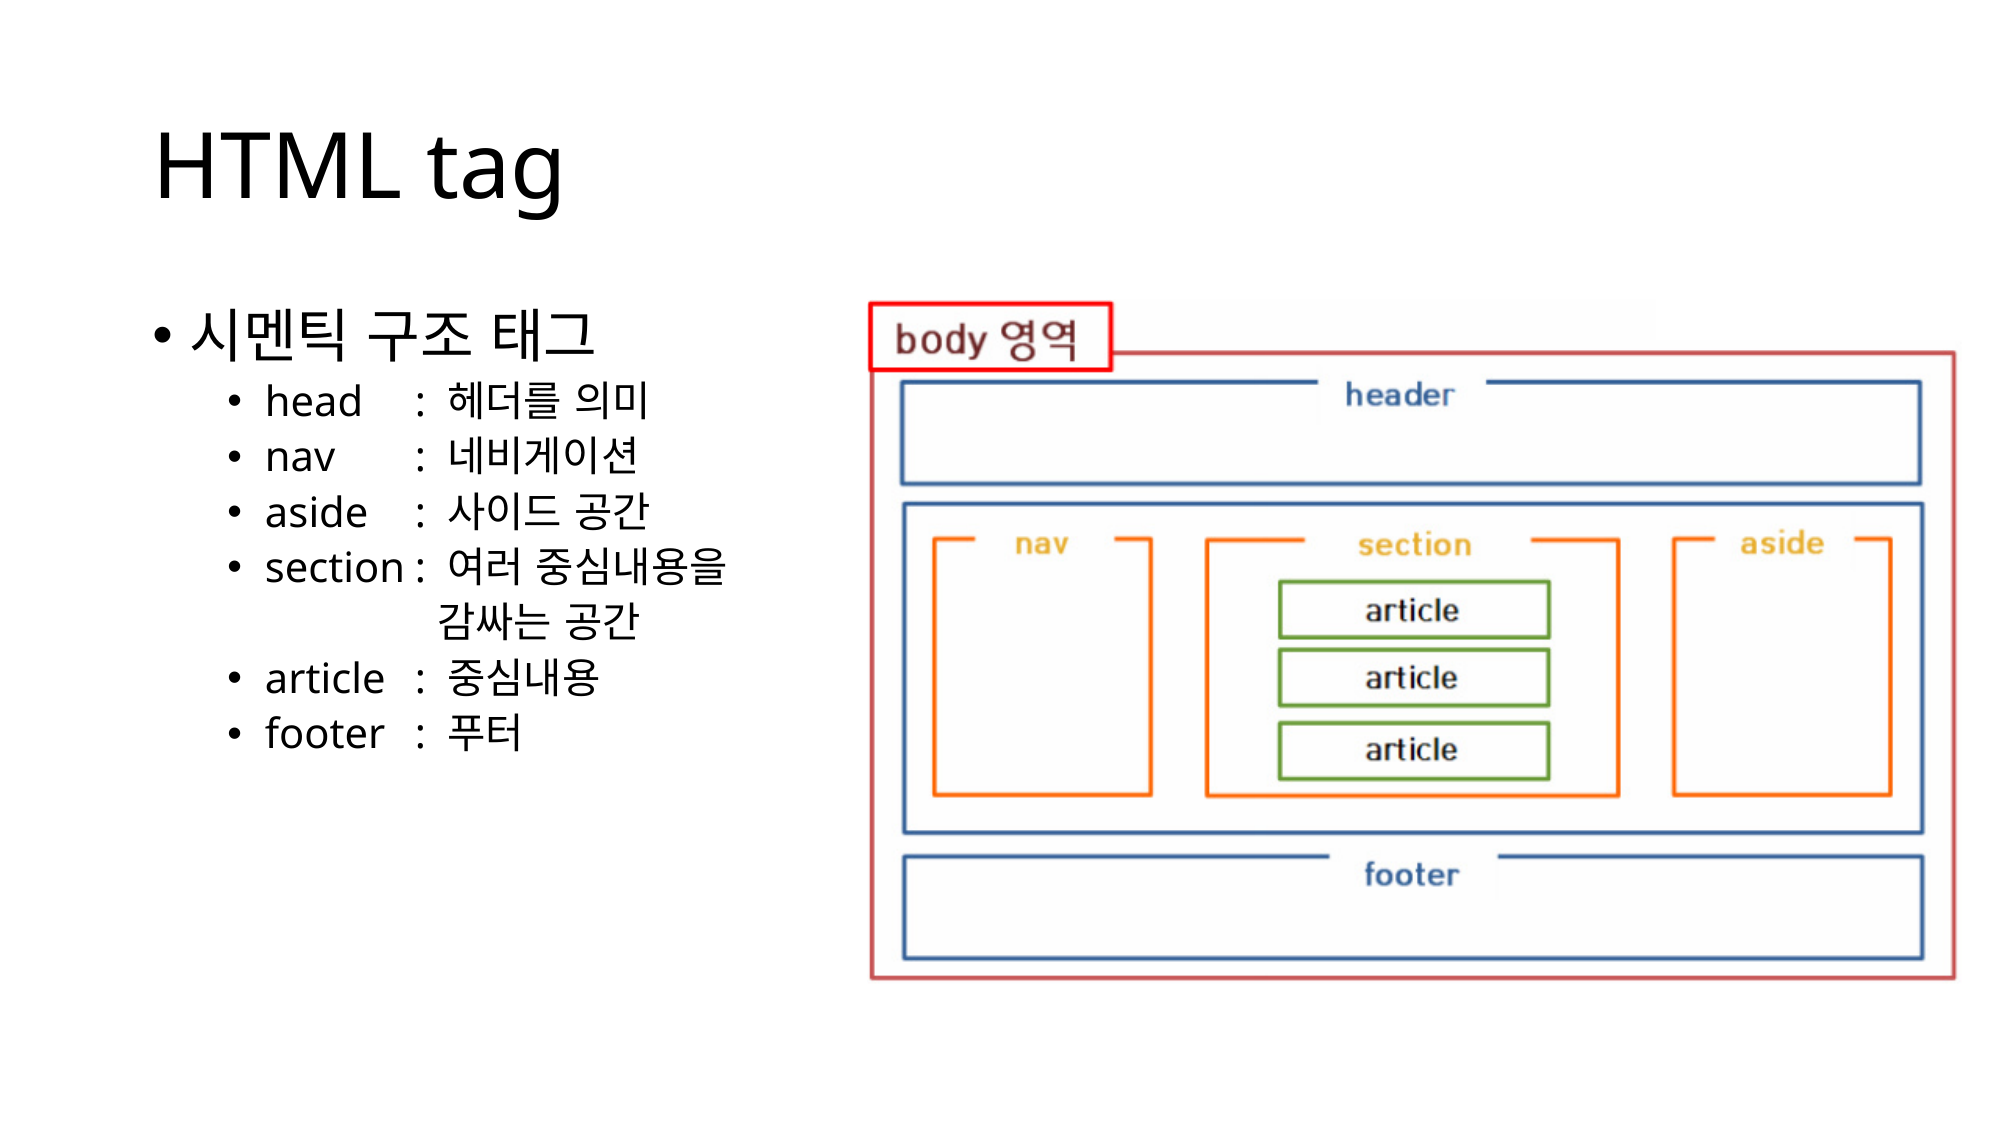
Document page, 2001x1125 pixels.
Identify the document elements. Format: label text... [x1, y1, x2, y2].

list 시멘틱 구조 태그 head : 헤더를 의미 nav : 네비게이션 aside : 사이드 공간 section : 여러 중심내용을 감싸는 공간 article : 중심내용 footer : 푸터 [137, 299, 1863, 1014]
picture [867, 299, 1965, 1001]
title HTML tag [137, 59, 1863, 278]
